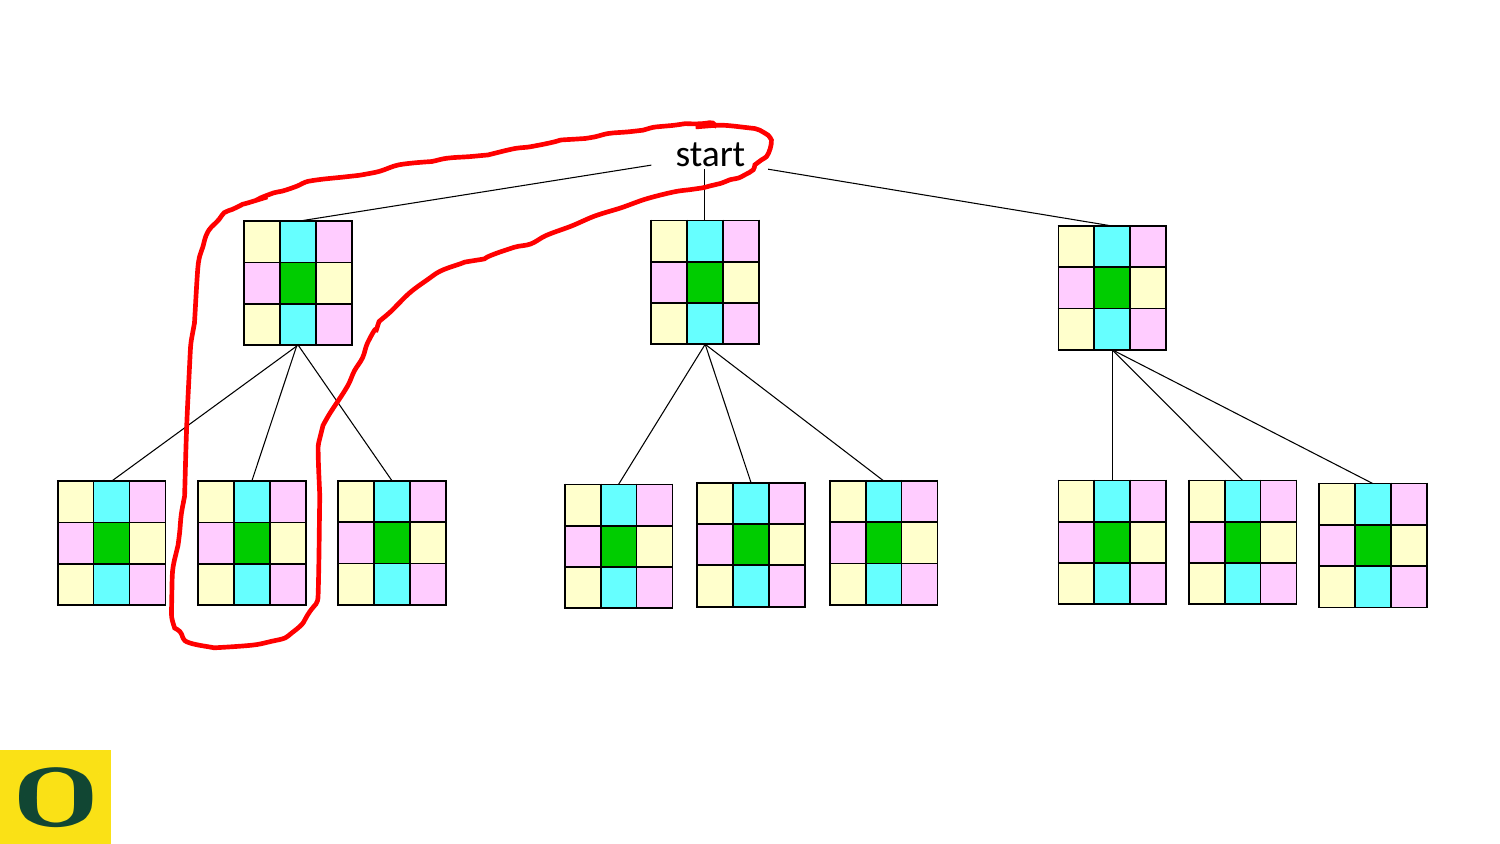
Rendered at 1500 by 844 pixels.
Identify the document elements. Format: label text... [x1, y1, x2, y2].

table_header [1131, 484, 1165, 521]
table_cell [1356, 526, 1390, 565]
table_header [867, 482, 901, 521]
table_header [1320, 484, 1354, 524]
table_cell [1226, 564, 1260, 603]
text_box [297, 344, 391, 481]
text_box [394, 121, 773, 199]
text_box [704, 344, 883, 481]
text_box start [713, 121, 769, 133]
table_cell [94, 565, 129, 604]
table_cell [688, 304, 722, 343]
table_cell [602, 527, 636, 566]
table_header [602, 485, 636, 525]
table_cell [1261, 523, 1296, 562]
table_cell [1095, 564, 1129, 603]
table_cell [375, 523, 409, 563]
table_cell [1131, 309, 1165, 349]
table_header [1392, 484, 1426, 524]
table_header [724, 221, 758, 261]
table_cell [867, 564, 901, 604]
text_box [617, 344, 705, 485]
table_cell [637, 527, 672, 566]
table_cell [734, 566, 768, 606]
table_header [698, 484, 732, 523]
table_cell [1261, 564, 1296, 603]
table_cell [724, 263, 758, 302]
table_cell [1131, 523, 1165, 562]
table_cell [130, 523, 165, 563]
table_cell [1059, 268, 1093, 308]
table_cell [1190, 523, 1224, 562]
table_header [1059, 481, 1093, 521]
table_cell [770, 566, 804, 606]
table_cell [1131, 564, 1165, 603]
table_header [1059, 227, 1093, 266]
table_cell [339, 564, 373, 604]
table_cell [411, 564, 445, 604]
table_header [1131, 227, 1165, 266]
table_header [130, 482, 165, 522]
table_cell [698, 525, 732, 564]
table_header [59, 482, 93, 522]
table_header [1226, 484, 1260, 521]
table_cell [375, 564, 409, 604]
picture [0, 750, 111, 844]
table_cell [339, 523, 373, 563]
table_header [637, 485, 672, 525]
table_cell [1059, 309, 1093, 349]
table_cell [59, 565, 93, 604]
table_header [1356, 484, 1390, 524]
table_cell [1095, 268, 1129, 308]
table_header [688, 221, 722, 261]
table_cell [637, 568, 672, 607]
table_cell [1131, 268, 1165, 308]
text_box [110, 344, 297, 482]
table_header [1190, 484, 1224, 521]
table_cell [867, 523, 901, 563]
table_cell [59, 523, 93, 563]
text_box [296, 165, 652, 222]
table_cell [1392, 567, 1426, 607]
table_cell [1320, 567, 1354, 607]
table_cell [734, 525, 768, 564]
table_cell [902, 523, 937, 563]
table_cell [652, 304, 686, 343]
text_box start [730, 157, 769, 182]
table_cell [698, 566, 732, 606]
table_cell [130, 565, 165, 604]
table_cell [652, 263, 686, 302]
table_header [411, 482, 445, 521]
table_cell [1095, 309, 1129, 349]
table_cell [902, 564, 937, 604]
table_cell [688, 263, 722, 302]
table_header [902, 482, 937, 521]
table_cell [1392, 526, 1426, 565]
table_header [566, 485, 600, 525]
text_box start [660, 121, 707, 125]
table_cell [1095, 523, 1129, 562]
table_cell [1320, 526, 1354, 565]
table_cell [1059, 564, 1093, 603]
text_box [170, 481, 321, 649]
table_cell [94, 523, 129, 563]
table_cell [724, 304, 758, 343]
table_header [375, 482, 409, 521]
table_cell [1059, 523, 1093, 562]
table_header [734, 484, 768, 523]
table_header [1261, 484, 1296, 521]
table_header [94, 482, 129, 522]
table_cell [1356, 567, 1390, 607]
table_cell [602, 568, 636, 607]
text_box [189, 185, 584, 344]
table_header [770, 484, 804, 523]
table_cell [831, 564, 865, 604]
table_cell [770, 525, 804, 564]
table_cell [566, 568, 600, 607]
table_header [652, 221, 686, 261]
table_cell [1190, 564, 1224, 603]
table_cell [566, 527, 600, 566]
table_header [831, 482, 865, 521]
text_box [1111, 349, 1372, 484]
table_cell [1226, 523, 1260, 562]
table_cell [831, 523, 865, 563]
table_header [1095, 227, 1129, 266]
table_cell [411, 523, 445, 563]
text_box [768, 169, 1112, 226]
table_header [339, 482, 373, 521]
table_header [1095, 481, 1129, 521]
